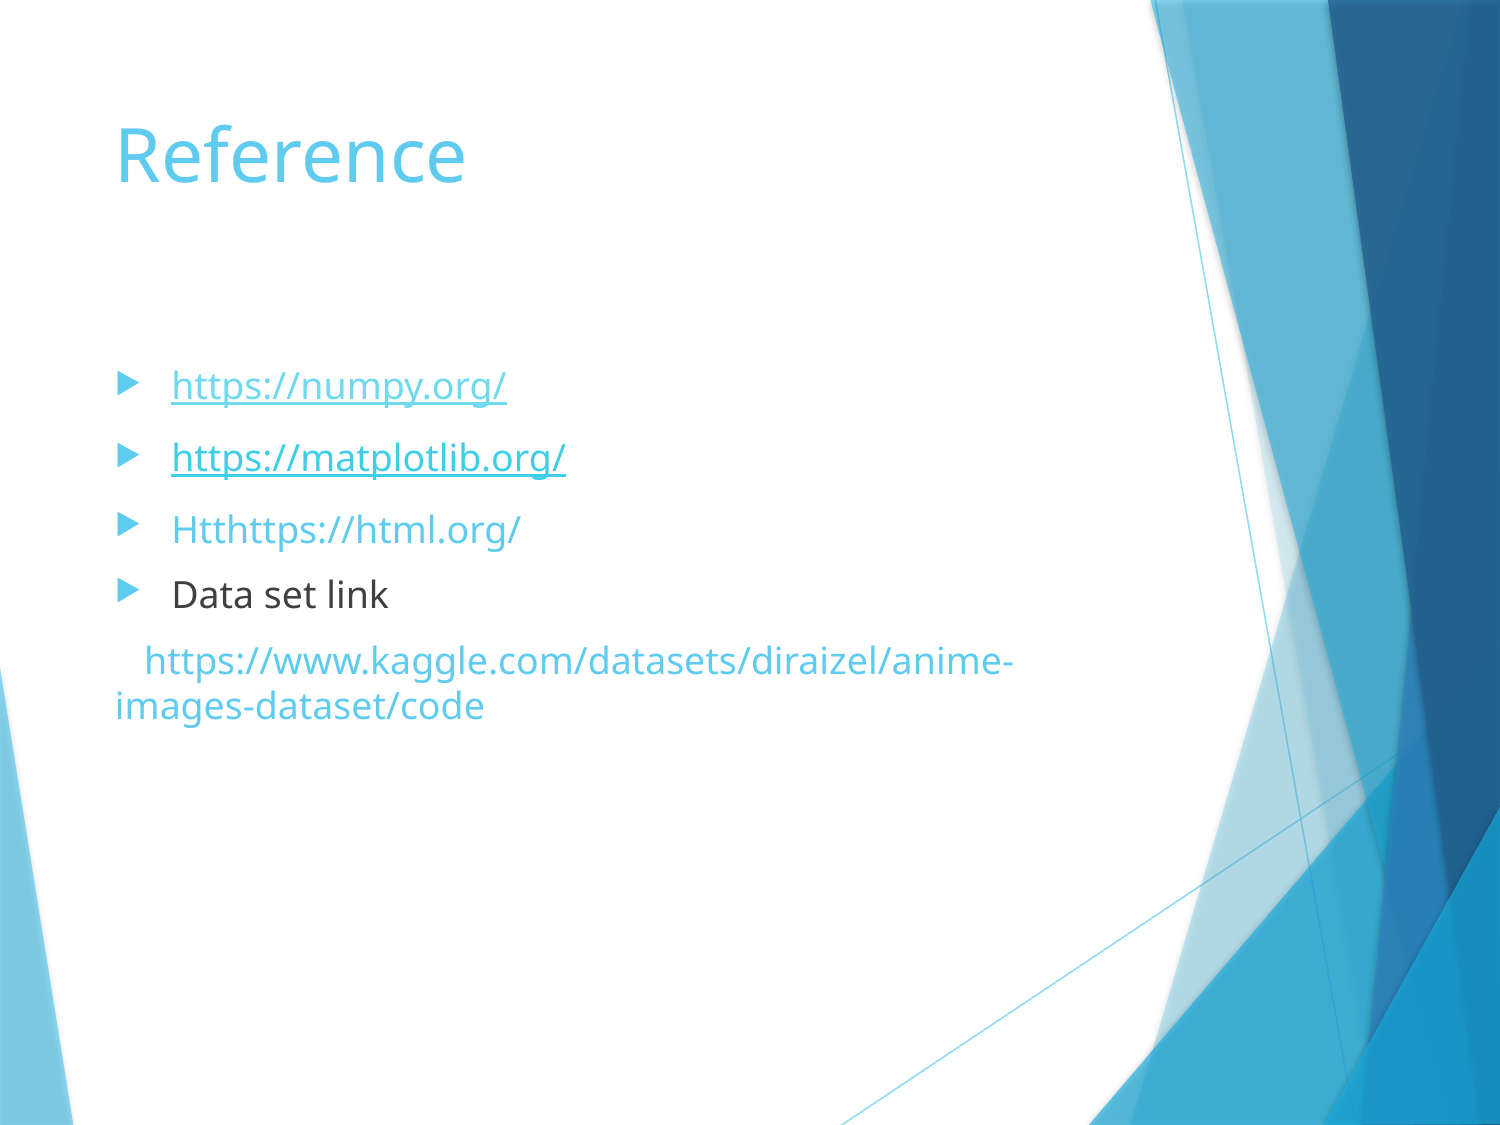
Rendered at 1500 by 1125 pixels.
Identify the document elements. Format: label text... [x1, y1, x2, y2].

title Reference [99, 99, 1142, 317]
list https://numpy.org/ https://matplotlib.org/ Htthttps://html.org/ Data set link https://www.kaggle.com/datasets/diraizel/anime-images-dataset/code [99, 354, 1142, 992]
